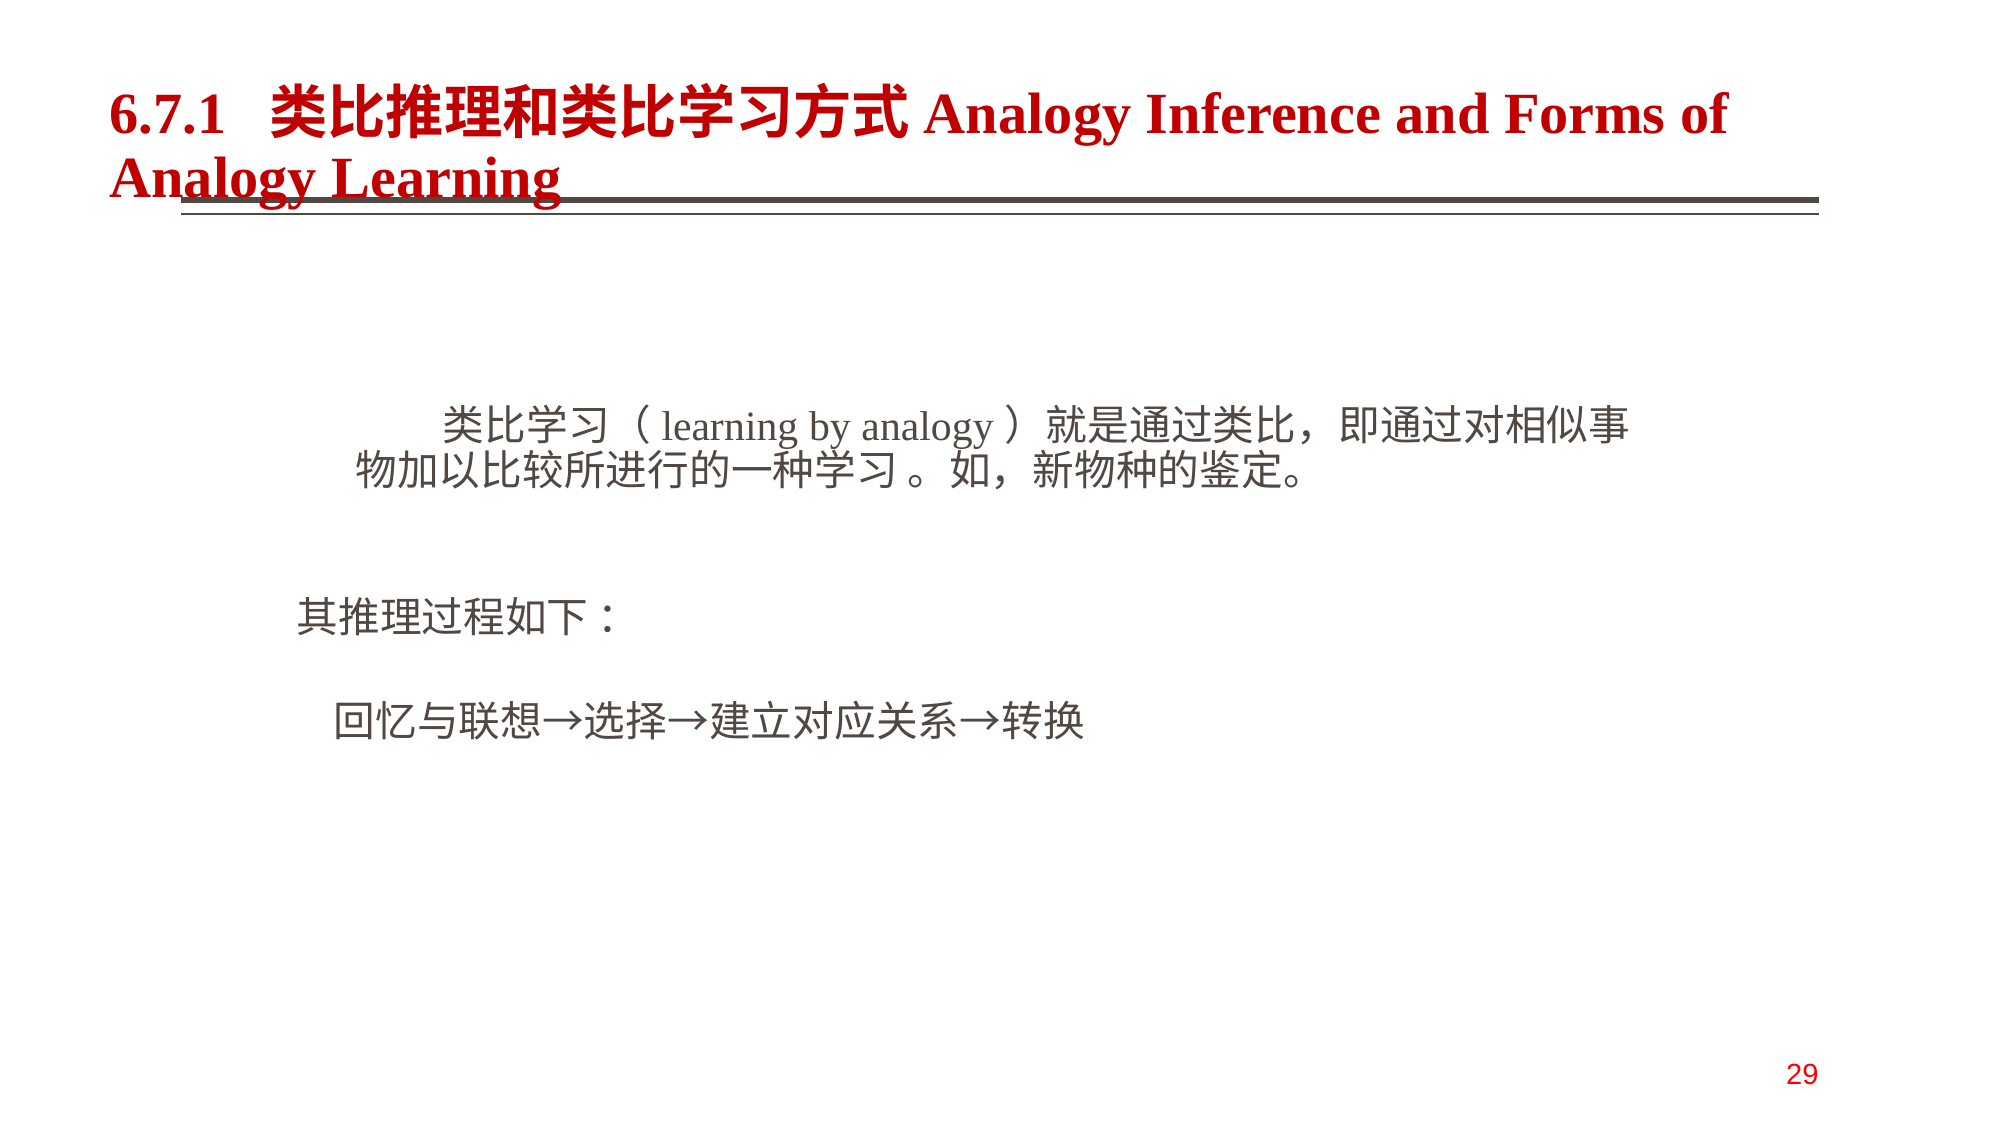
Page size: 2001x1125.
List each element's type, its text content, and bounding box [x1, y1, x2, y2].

slide_number 29 [1518, 1042, 1819, 1103]
list 类比学习（learning by analogy）就是通过类比，即通过对相似事物加以比较所进行的一种学习 。如，新物种的鉴定。 其推理过程如下 ： 回忆与联想→选择→建立对应关系→转换 [267, 338, 1650, 896]
title 6.7.1 类比推理和类比学习方式Analogy Inference and Forms of Analogy Learning [109, 0, 1940, 218]
